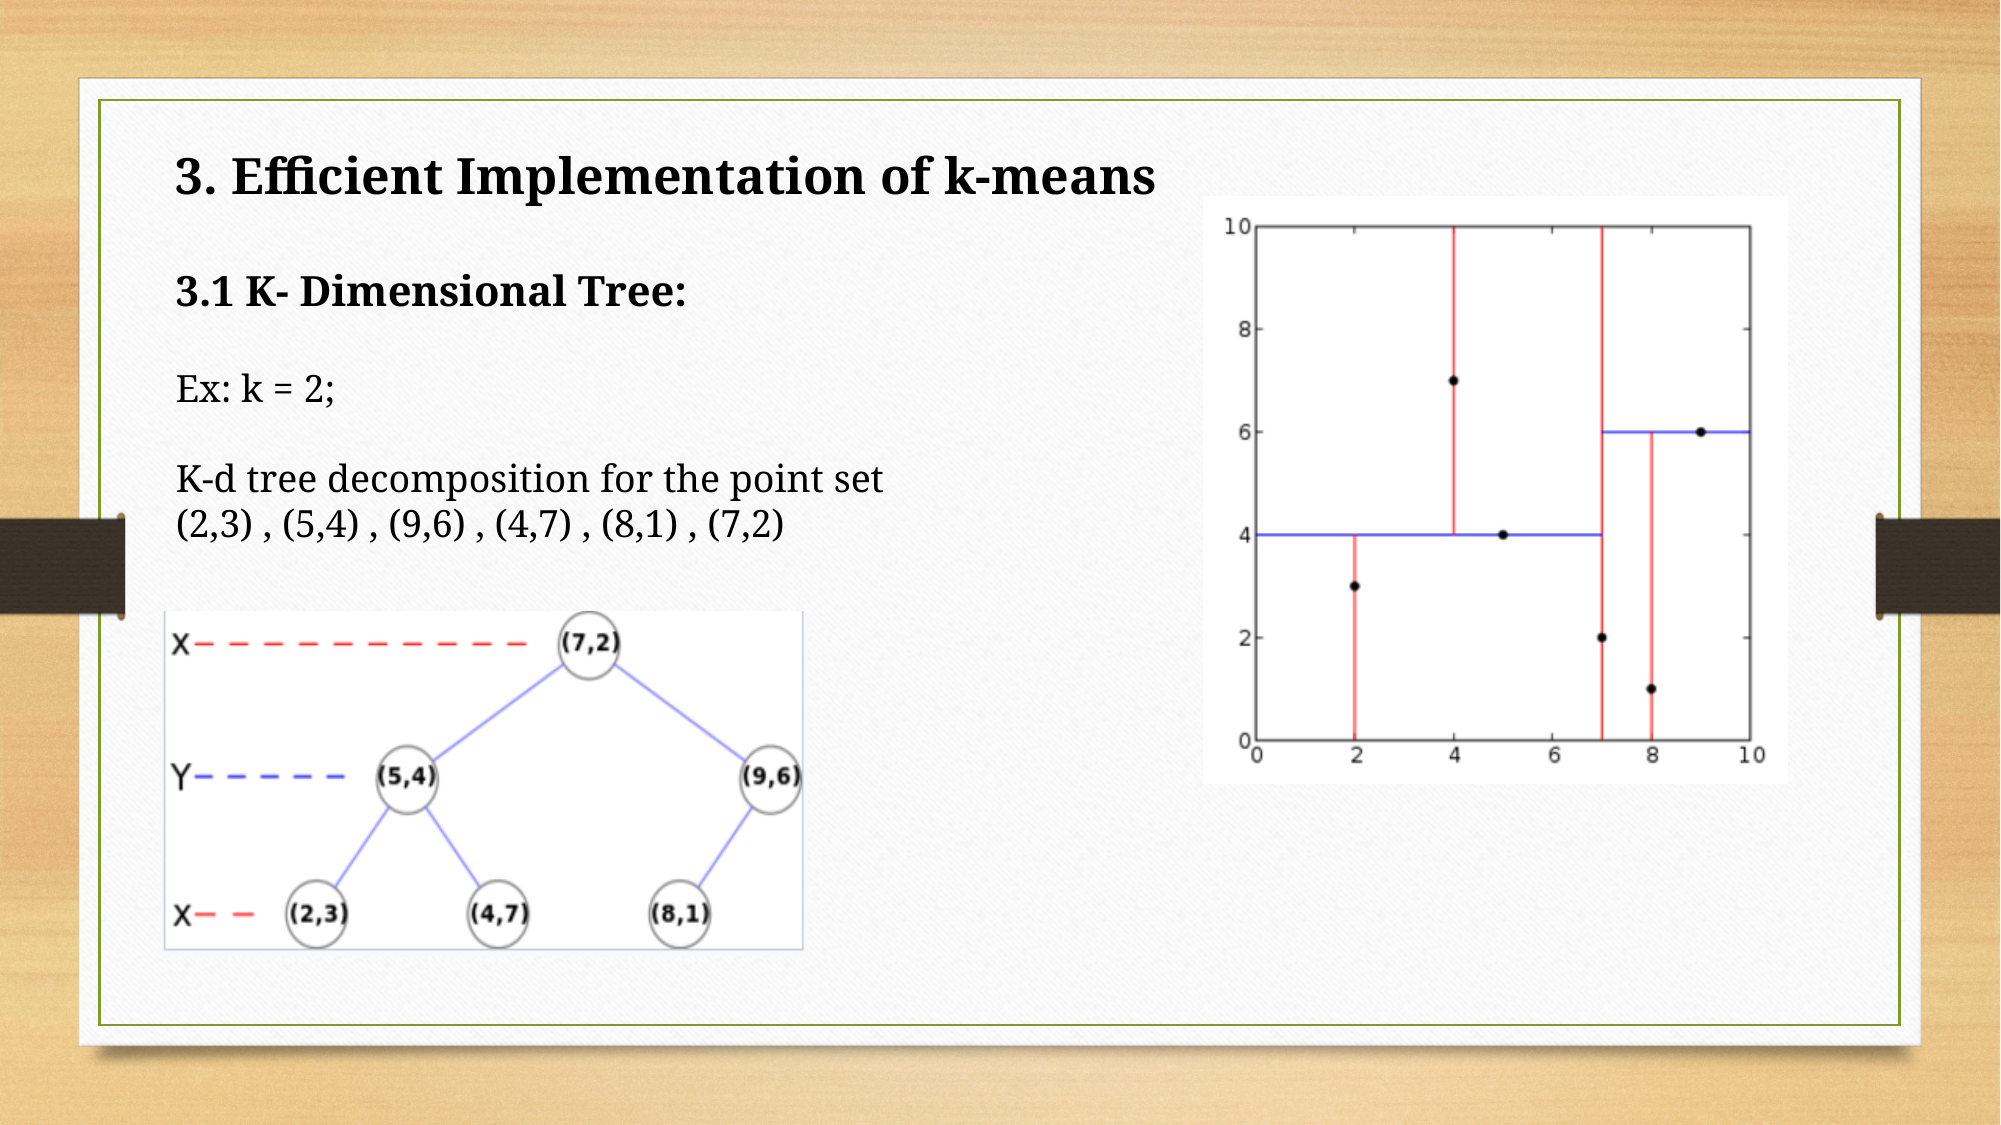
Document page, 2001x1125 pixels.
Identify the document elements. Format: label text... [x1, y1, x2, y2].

picture [0, 0, 2001, 1125]
text_box 3. Efficient Implementation of k-means 3.1 K- Dimensional Tree: Ex: k = 2; K-d tree decomposition for the point set (2,3) , (5,4) , (9,6) , (4,7) , (8,1) , (7,2) [161, 137, 1825, 778]
